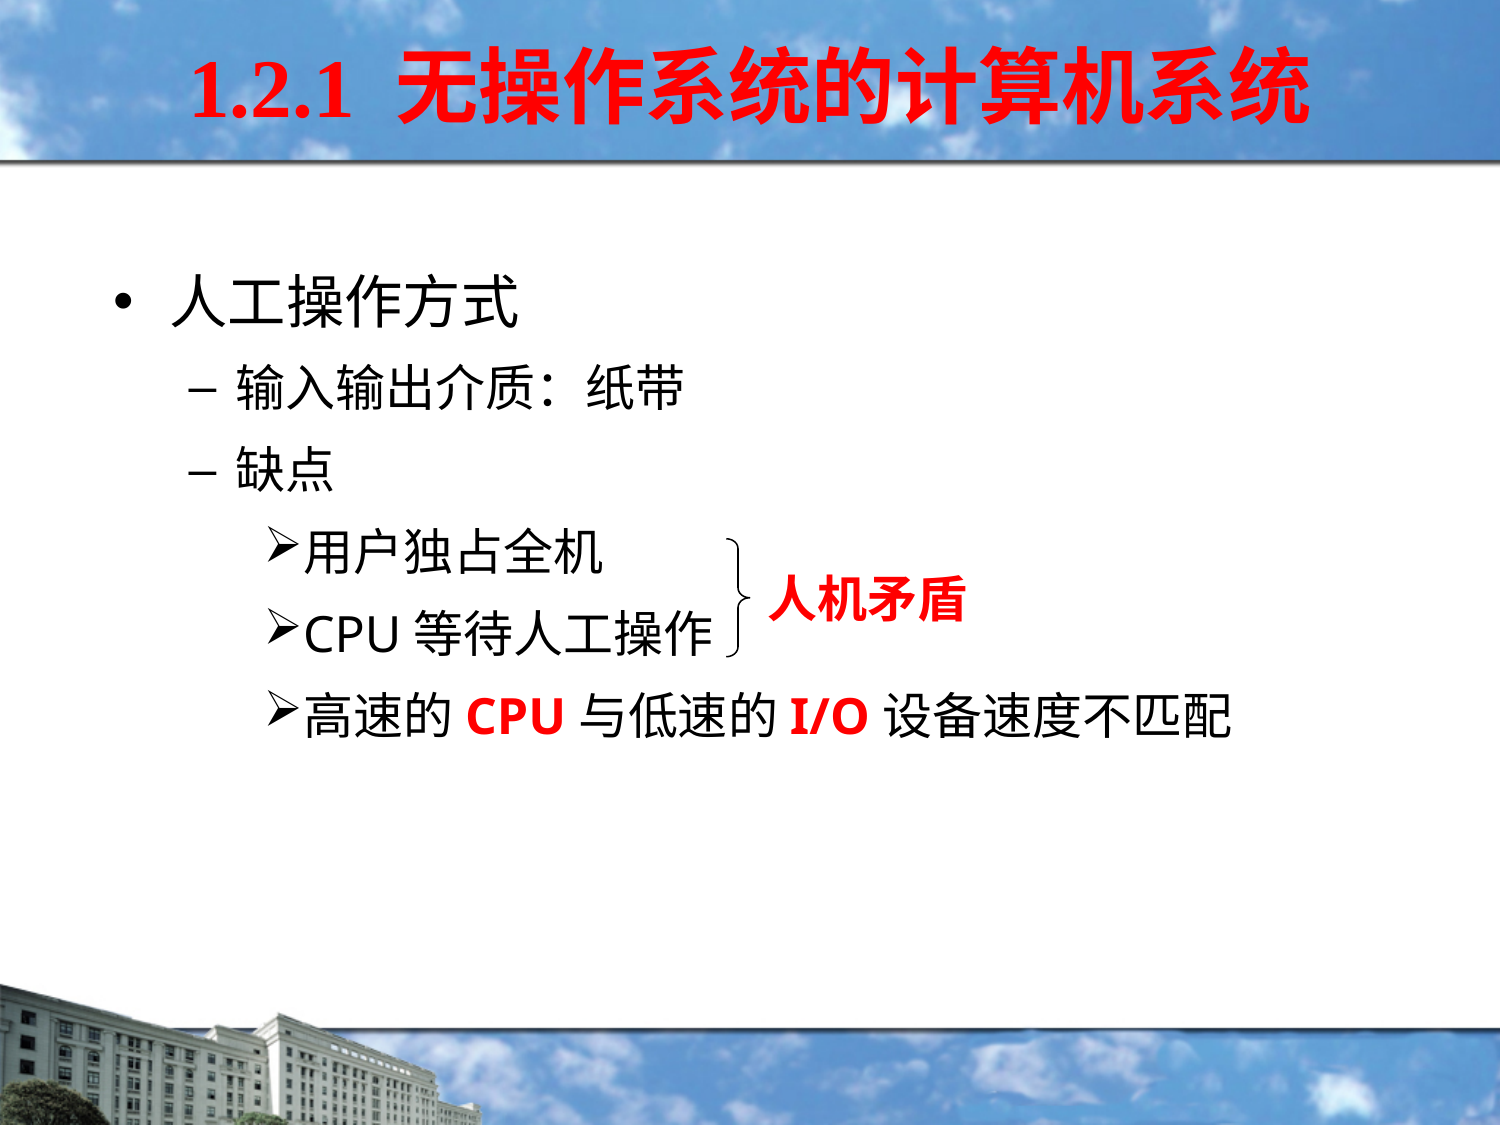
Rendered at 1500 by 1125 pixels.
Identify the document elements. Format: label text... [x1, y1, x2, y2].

text_box 人机矛盾 [752, 560, 989, 635]
text_box 人工操作方式 输入输出介质：纸带 缺点 用户独占全机 CPU等待人工操作 高速的CPU与低速的I/O设备速度不匹配 [98, 243, 1412, 740]
title 1.2.1 无操作系统的计算机系统 [75, 7, 1425, 161]
picture [0, 0, 1500, 1125]
text_box [726, 538, 750, 657]
